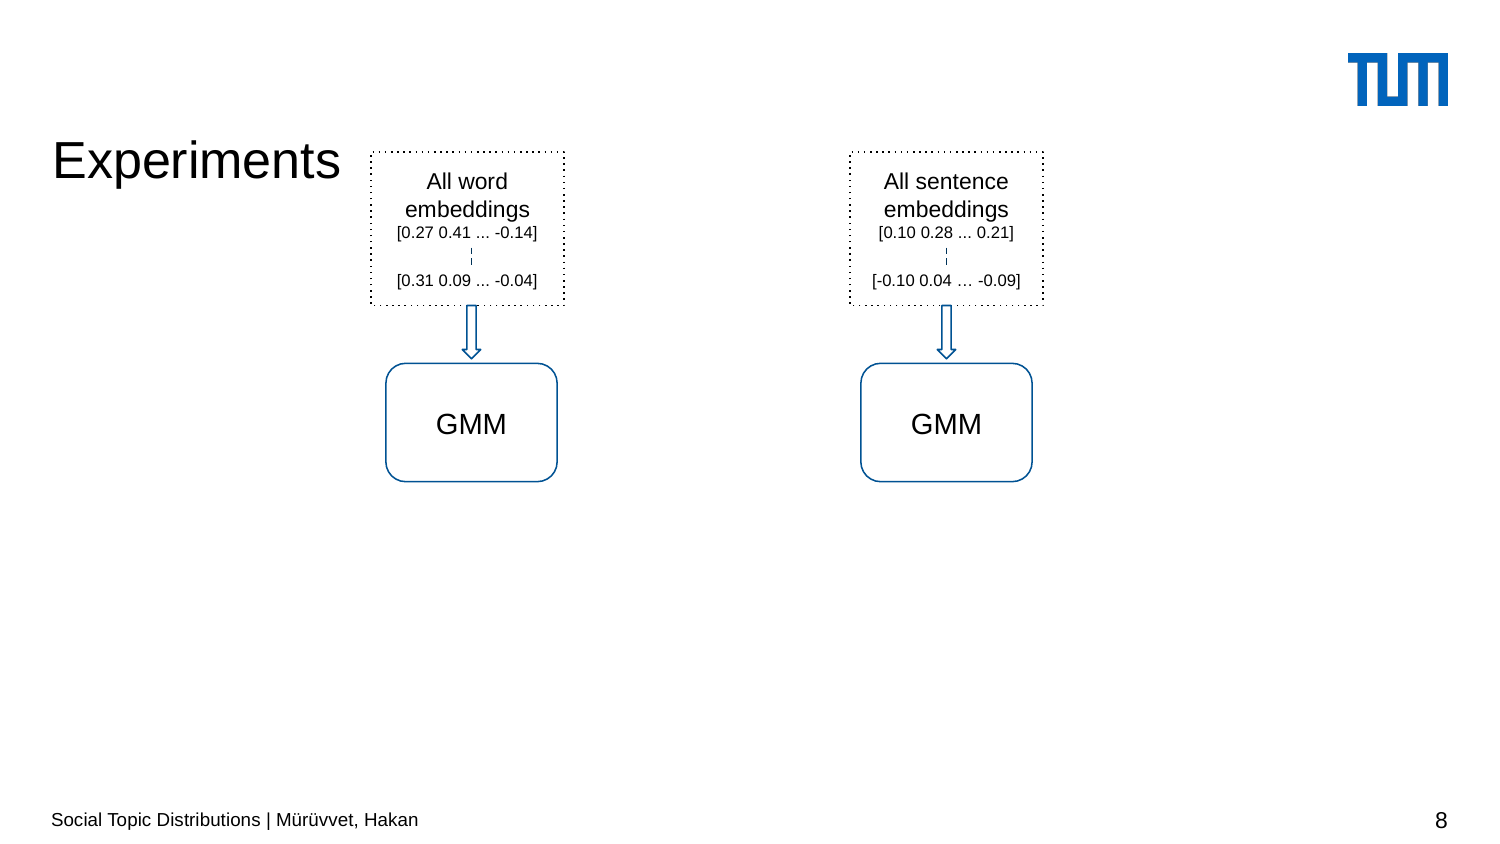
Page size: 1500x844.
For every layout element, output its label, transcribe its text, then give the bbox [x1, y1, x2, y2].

text_box GMM [860, 363, 1033, 482]
footer Social Topic Distributions | Mürüvvet, Hakan [51, 796, 1112, 842]
title Experiments [52, 109, 1449, 177]
text_box All sentence embeddings [0.10 0.28 ... 0.21] [-0.10 0.04 … -0.09] [849, 152, 1044, 306]
text_box GMM [385, 363, 558, 482]
slide_number 8 [1112, 796, 1448, 842]
text_box [462, 305, 481, 359]
text_box [937, 305, 956, 359]
picture [1348, 53, 1448, 106]
text_box All word embeddings [0.27 0.41 ... -0.14] [0.31 0.09 ... -0.04] [370, 152, 565, 306]
